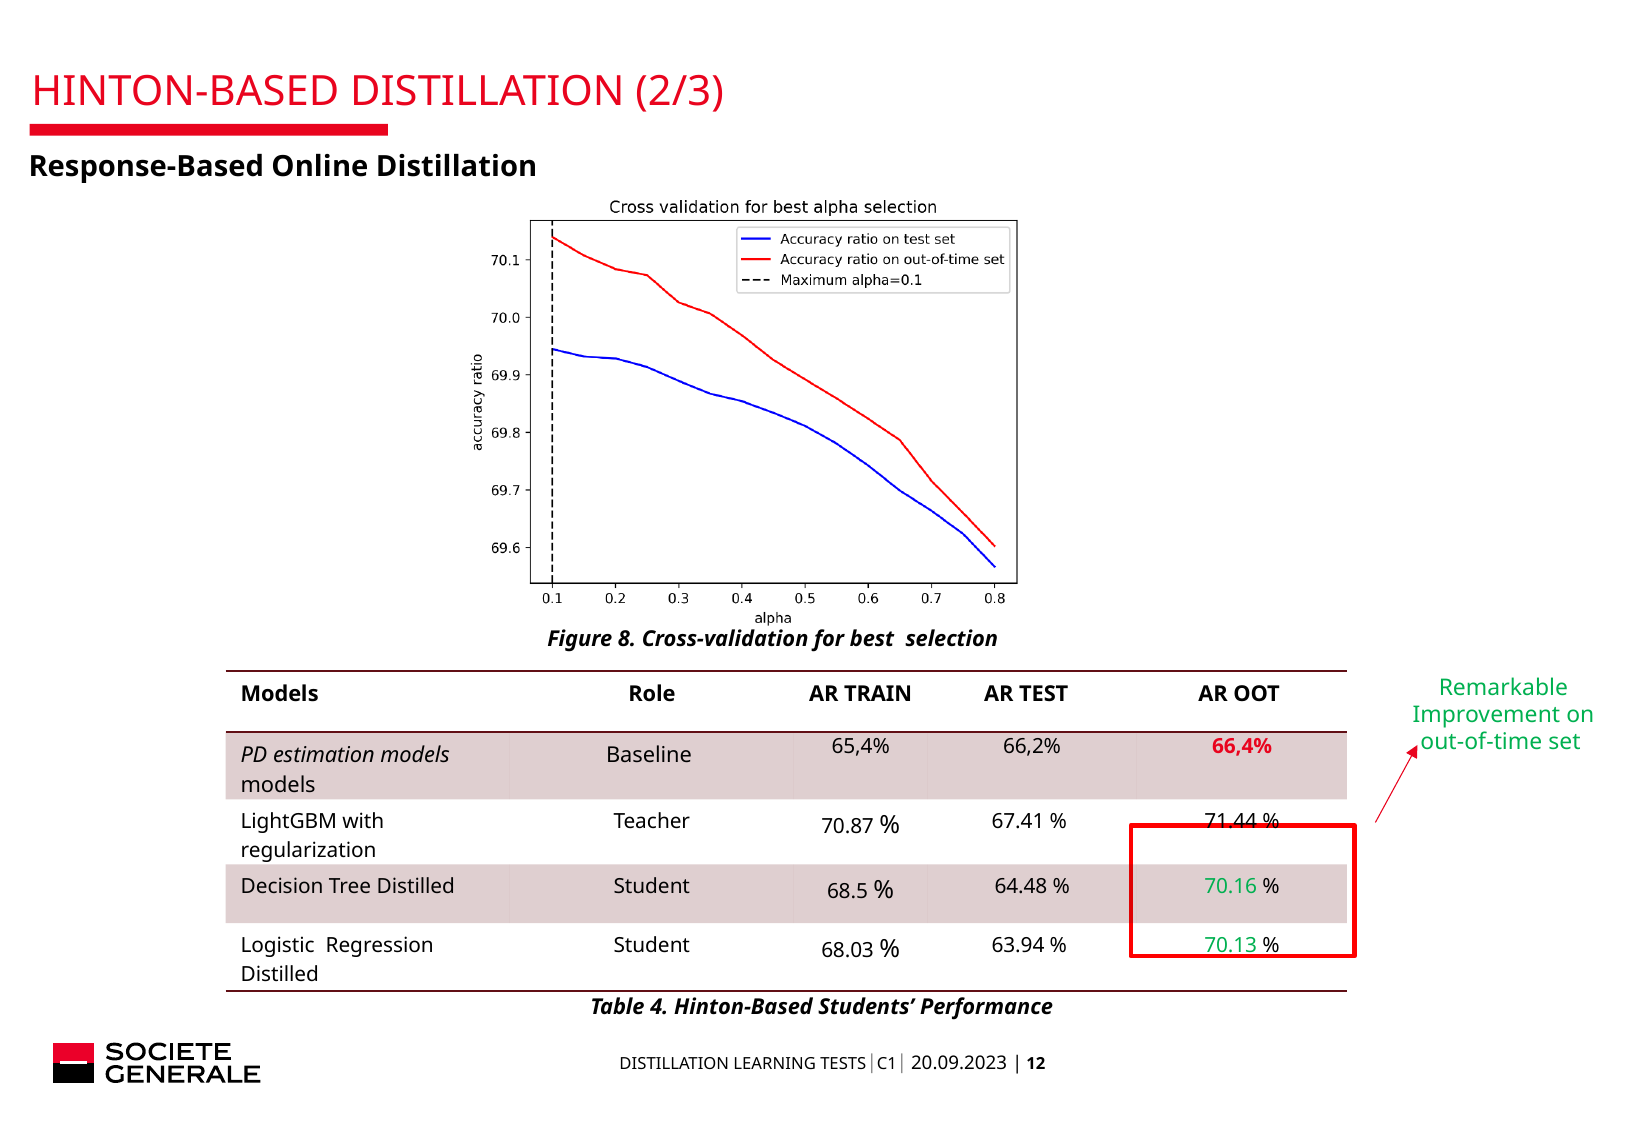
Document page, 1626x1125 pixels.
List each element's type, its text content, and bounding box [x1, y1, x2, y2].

picture [461, 190, 1026, 635]
table_cell Baseline [510, 733, 794, 799]
table_header AR TRAIN [794, 672, 927, 731]
table_cell 64.48 % [927, 864, 1137, 923]
text_box Response-Based Online Distillation [13, 144, 1533, 179]
table_header Models [226, 672, 510, 731]
table_cell 66,2% [927, 733, 1137, 799]
table_header AR TEST [927, 672, 1137, 731]
table_cell Student [510, 923, 794, 990]
table_cell 68.03 % [794, 923, 927, 990]
table_cell 66,4% [1137, 733, 1347, 799]
text_box Remarkable Improvement on out-of-time set [1382, 666, 1625, 761]
table_header Role [510, 672, 794, 731]
table_cell 70.16 % [1137, 864, 1347, 923]
table_cell 68.5 % [794, 864, 927, 923]
table_cell Logistic Regression Distilled [226, 923, 510, 990]
text_box Table 4. Hinton-Based Students’ Performance [559, 992, 1091, 1027]
table_cell 70.13 % [1137, 923, 1347, 990]
table_cell 71.44 % [1137, 799, 1347, 864]
table_cell Decision Tree Distilled [226, 864, 510, 923]
table_header AR OOT [1137, 672, 1347, 731]
table_cell PD estimation models models [226, 733, 510, 799]
table_cell 63.94 % [927, 923, 1137, 990]
text_box [1347, 825, 1355, 957]
table_cell 67.41 % [927, 799, 1137, 864]
title HINTON-BASED DISTILLATION (2/3) [31, 74, 1542, 114]
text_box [1375, 744, 1418, 823]
table_cell 65,4% [794, 733, 927, 799]
table_cell Teacher [510, 799, 794, 864]
table_cell Student [510, 864, 794, 923]
table_cell 70.87 % [794, 799, 927, 864]
table_cell LightGBM with regularization [226, 799, 510, 864]
